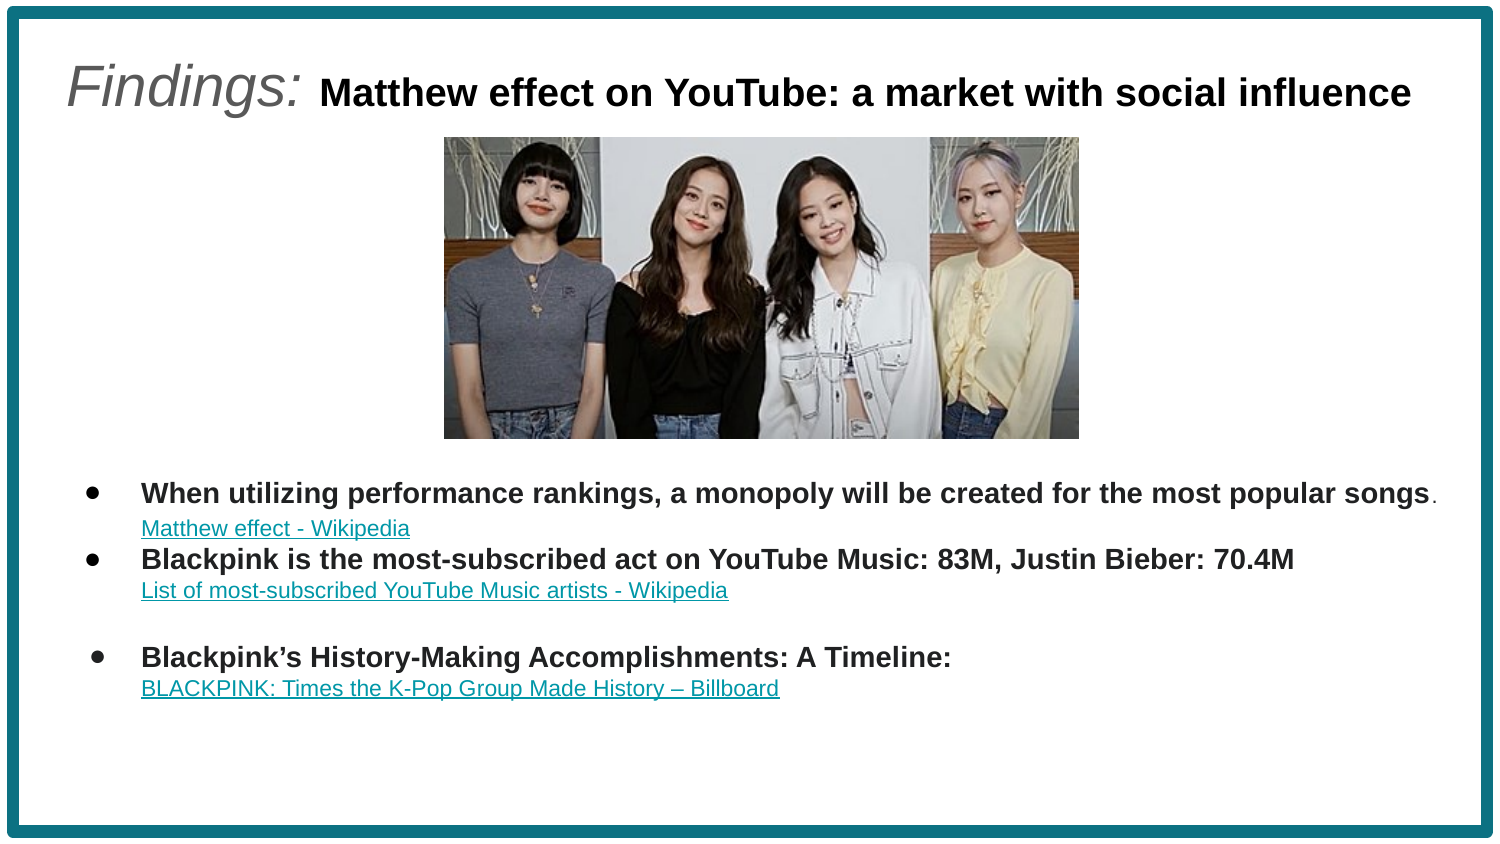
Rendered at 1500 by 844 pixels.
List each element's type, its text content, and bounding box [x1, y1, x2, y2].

subtitle Findings: Matthew effect on YouTube: a market with social influence When utilizing performance rankings, a monopoly will be created for the most popular songs. Matthew effect - Wikipedia Blackpink is the most-subscribed act on YouTube Music: 83M, Justin Bieber: 70.4M List of most-subscribed YouTube Music artists - Wikipedia Blackpink’s History-Making Accomplishments: A Timeline: BLACKPINK: Times the K-Pop Group Made History – Billboard [51, 33, 1460, 807]
picture [443, 137, 1080, 439]
text_box [12, 12, 1488, 832]
